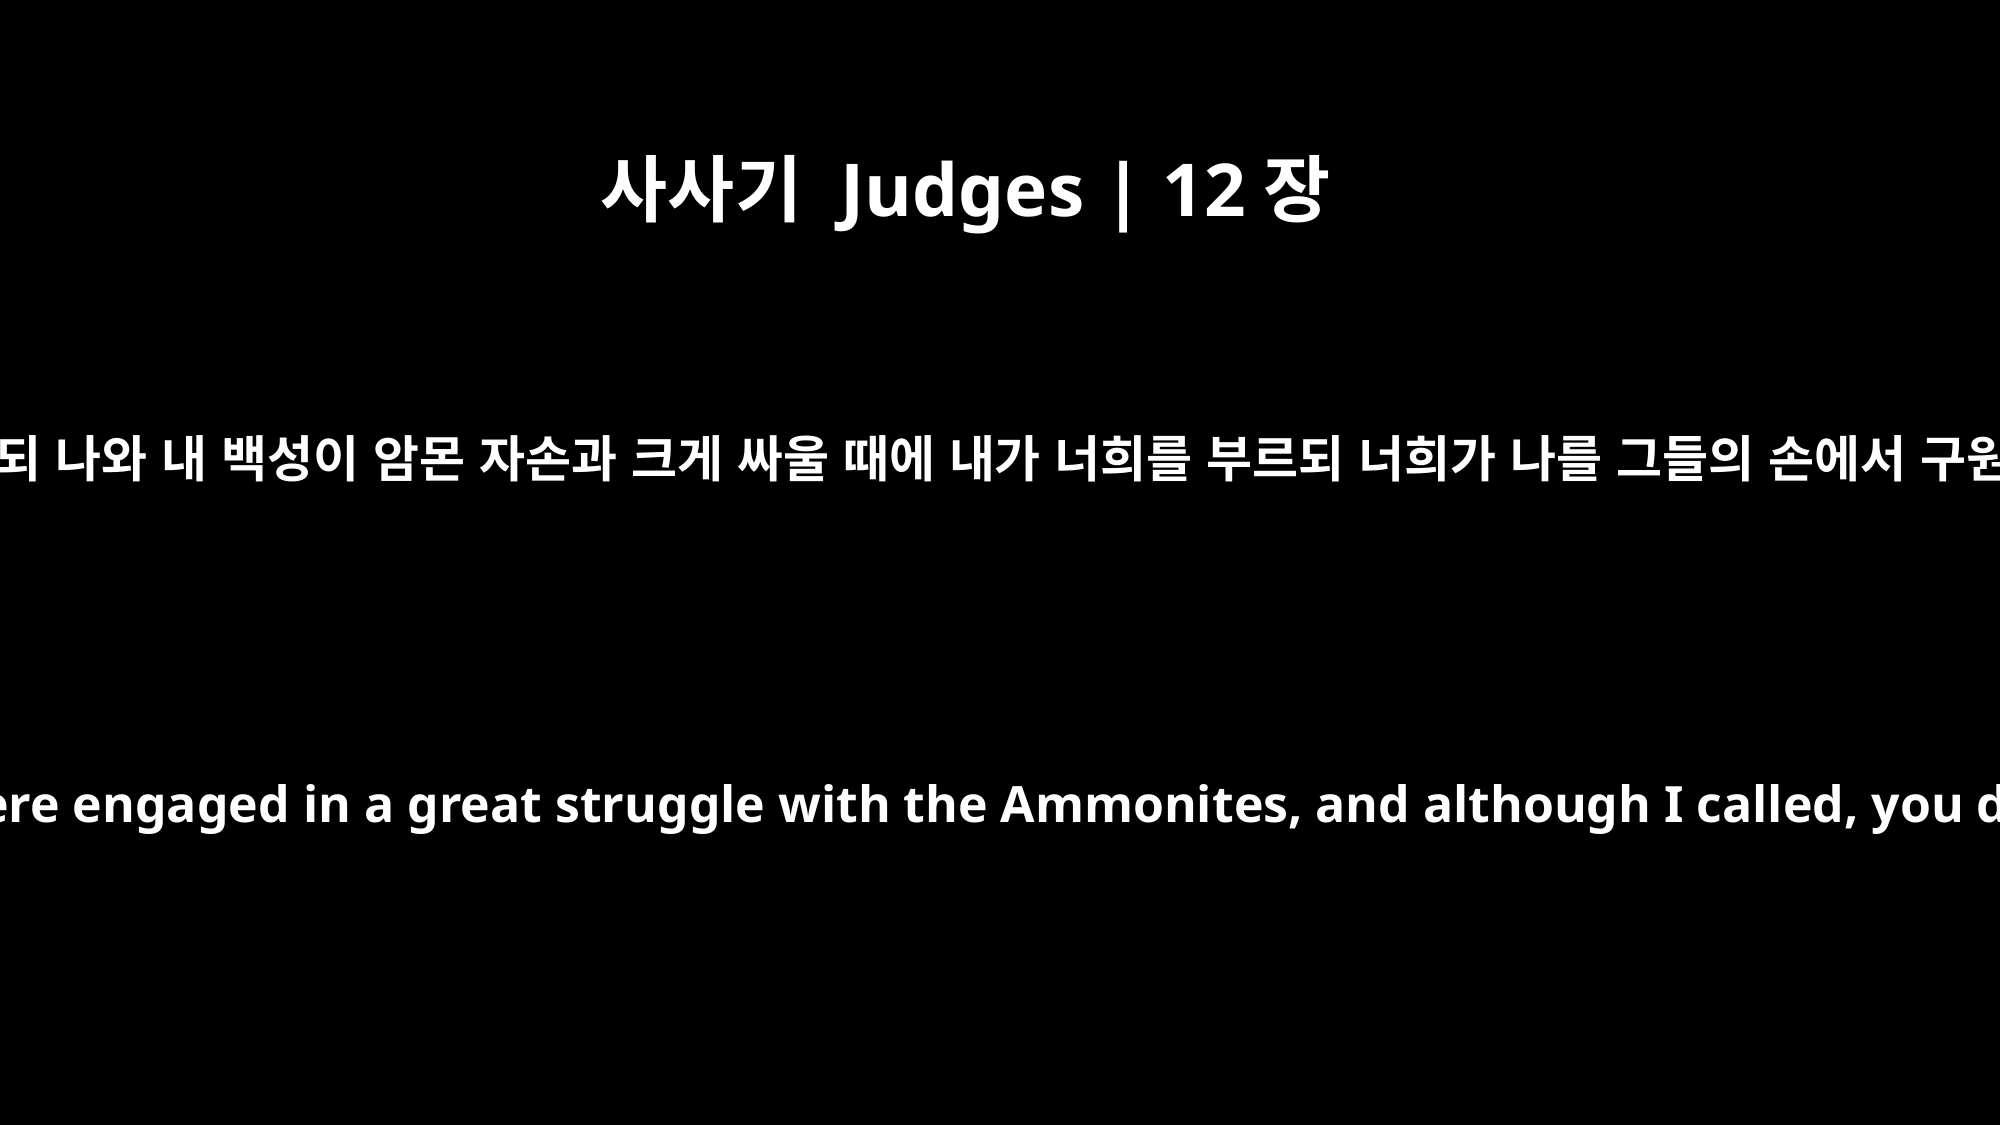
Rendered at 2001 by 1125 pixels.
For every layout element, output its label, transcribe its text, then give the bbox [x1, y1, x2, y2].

text_box Jephthah answered, "I and my people were engaged in a great struggle with the Ammonites, and although I called, you didn't save me out of their hands. [0, 764, 2000, 840]
text_box 2 입다가 그들에게 이르되 나와 내 백성이 암몬 자손과 크게 싸울 때에 내가 너희를 부르되 너희가 나를 그들의 손에서 구원하지 아니한 고로 [0, 359, 2000, 495]
text_box 사사기 Judges | 12장 [585, 136, 1347, 239]
